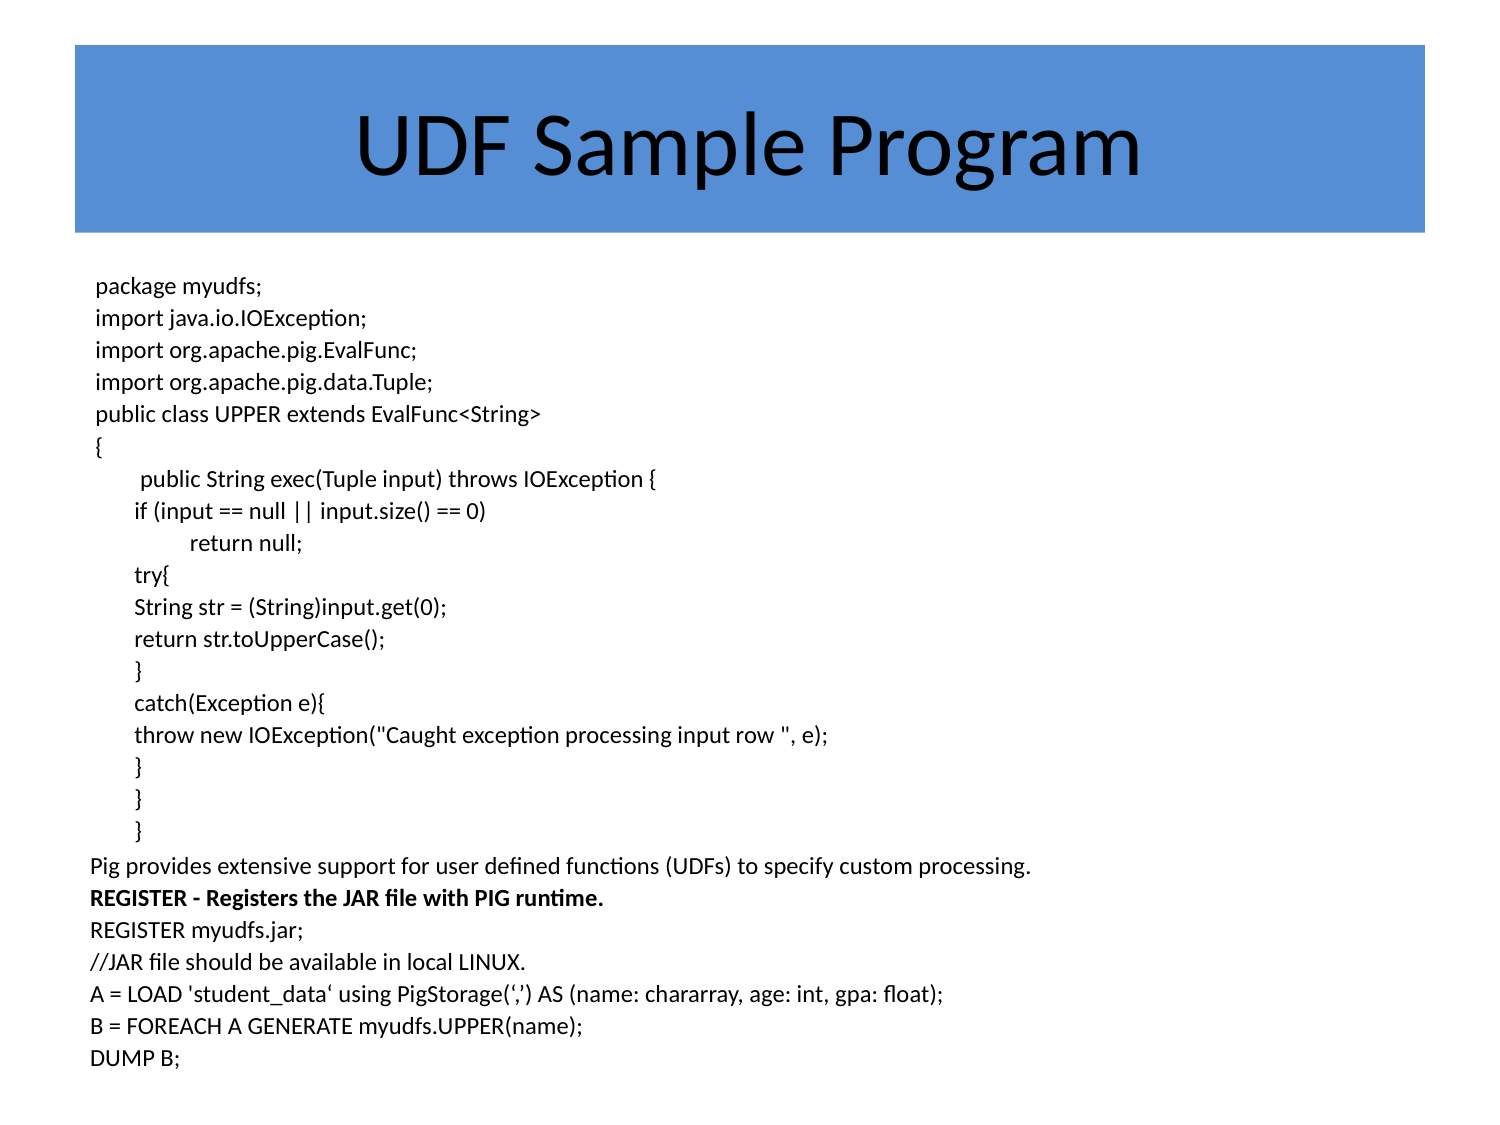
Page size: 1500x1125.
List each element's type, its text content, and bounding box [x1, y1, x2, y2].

title UDF Sample Program [75, 45, 1425, 233]
list package myudfs; import java.io.IOException; import org.apache.pig.EvalFunc; import org.apache.pig.data.Tuple; public class UPPER extends EvalFunc<String> { public String exec(Tuple input) throws IOException { if (input == null || input.size() == 0) return null; try{ String str = (String)input.get(0); return str.toUpperCase(); } catch(Exception e){ throw new IOException("Caught exception processing input row ", e); } } } Pig provides extensive support for user defined functions (UDFs) to specify custom processing. REGISTER - Registers the JAR file with PIG runtime. REGISTER myudfs.jar; //JAR file should be available in local LINUX. A = LOAD 'student_data‘ using PigStorage(‘,’) AS (name: chararray, age: int, gpa: float); B = FOREACH A GENERATE myudfs.UPPER(name); DUMP B; [75, 262, 1425, 1088]
